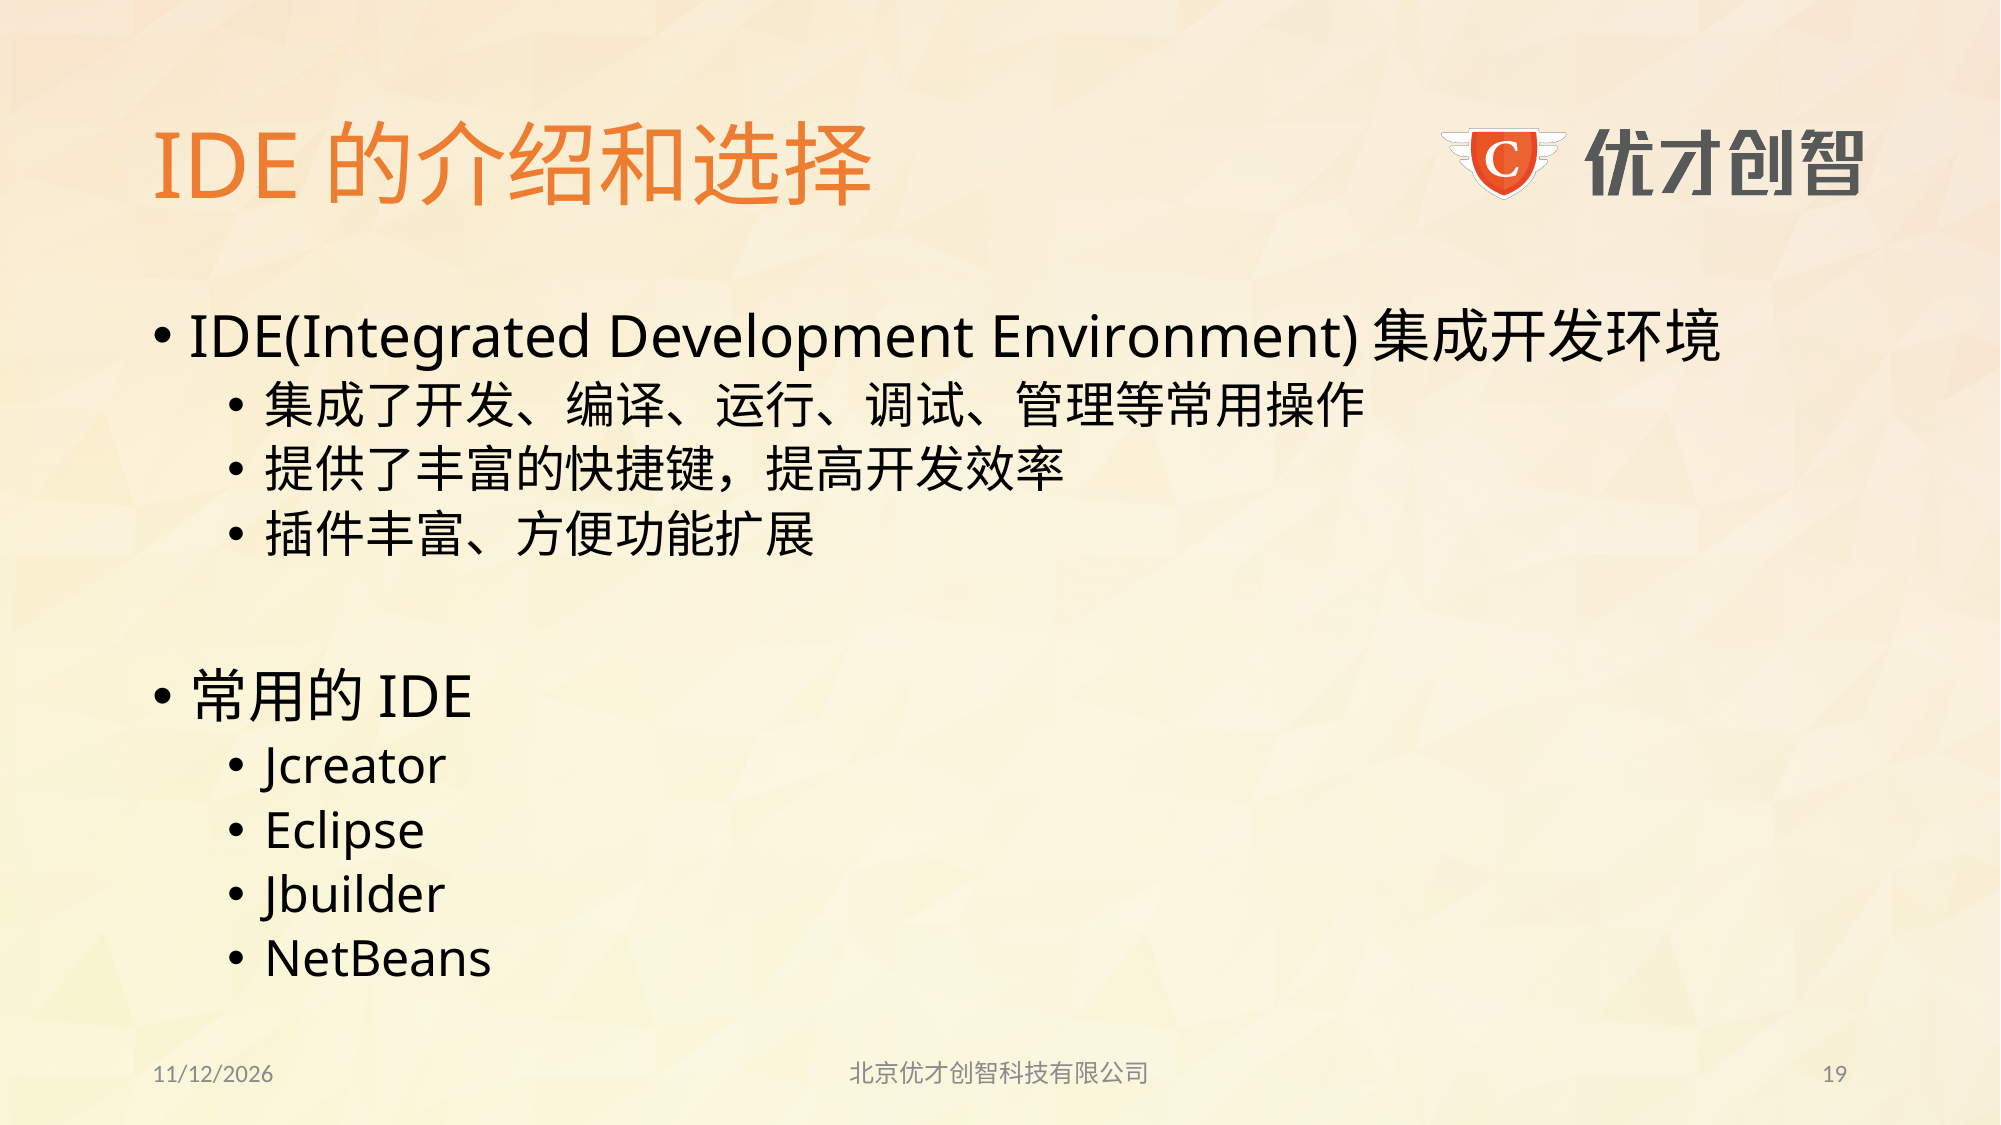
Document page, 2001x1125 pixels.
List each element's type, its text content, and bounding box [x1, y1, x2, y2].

list IDE(Integrated Development Environment)集成开发环境 集成了开发、编译、运行、调试、管理等常用操作 提供了丰富的快捷键，提高开发效率 插件丰富、方便功能扩展 常用的IDE Jcreator Eclipse Jbuilder NetBeans [137, 299, 1863, 1014]
title IDE的介绍和选择 [137, 59, 1441, 278]
footer 北京优才创智科技有限公司 [662, 1042, 1338, 1103]
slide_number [137, 1042, 588, 1103]
picture [1441, 128, 1863, 200]
slide_number 18 [1412, 1042, 1863, 1103]
